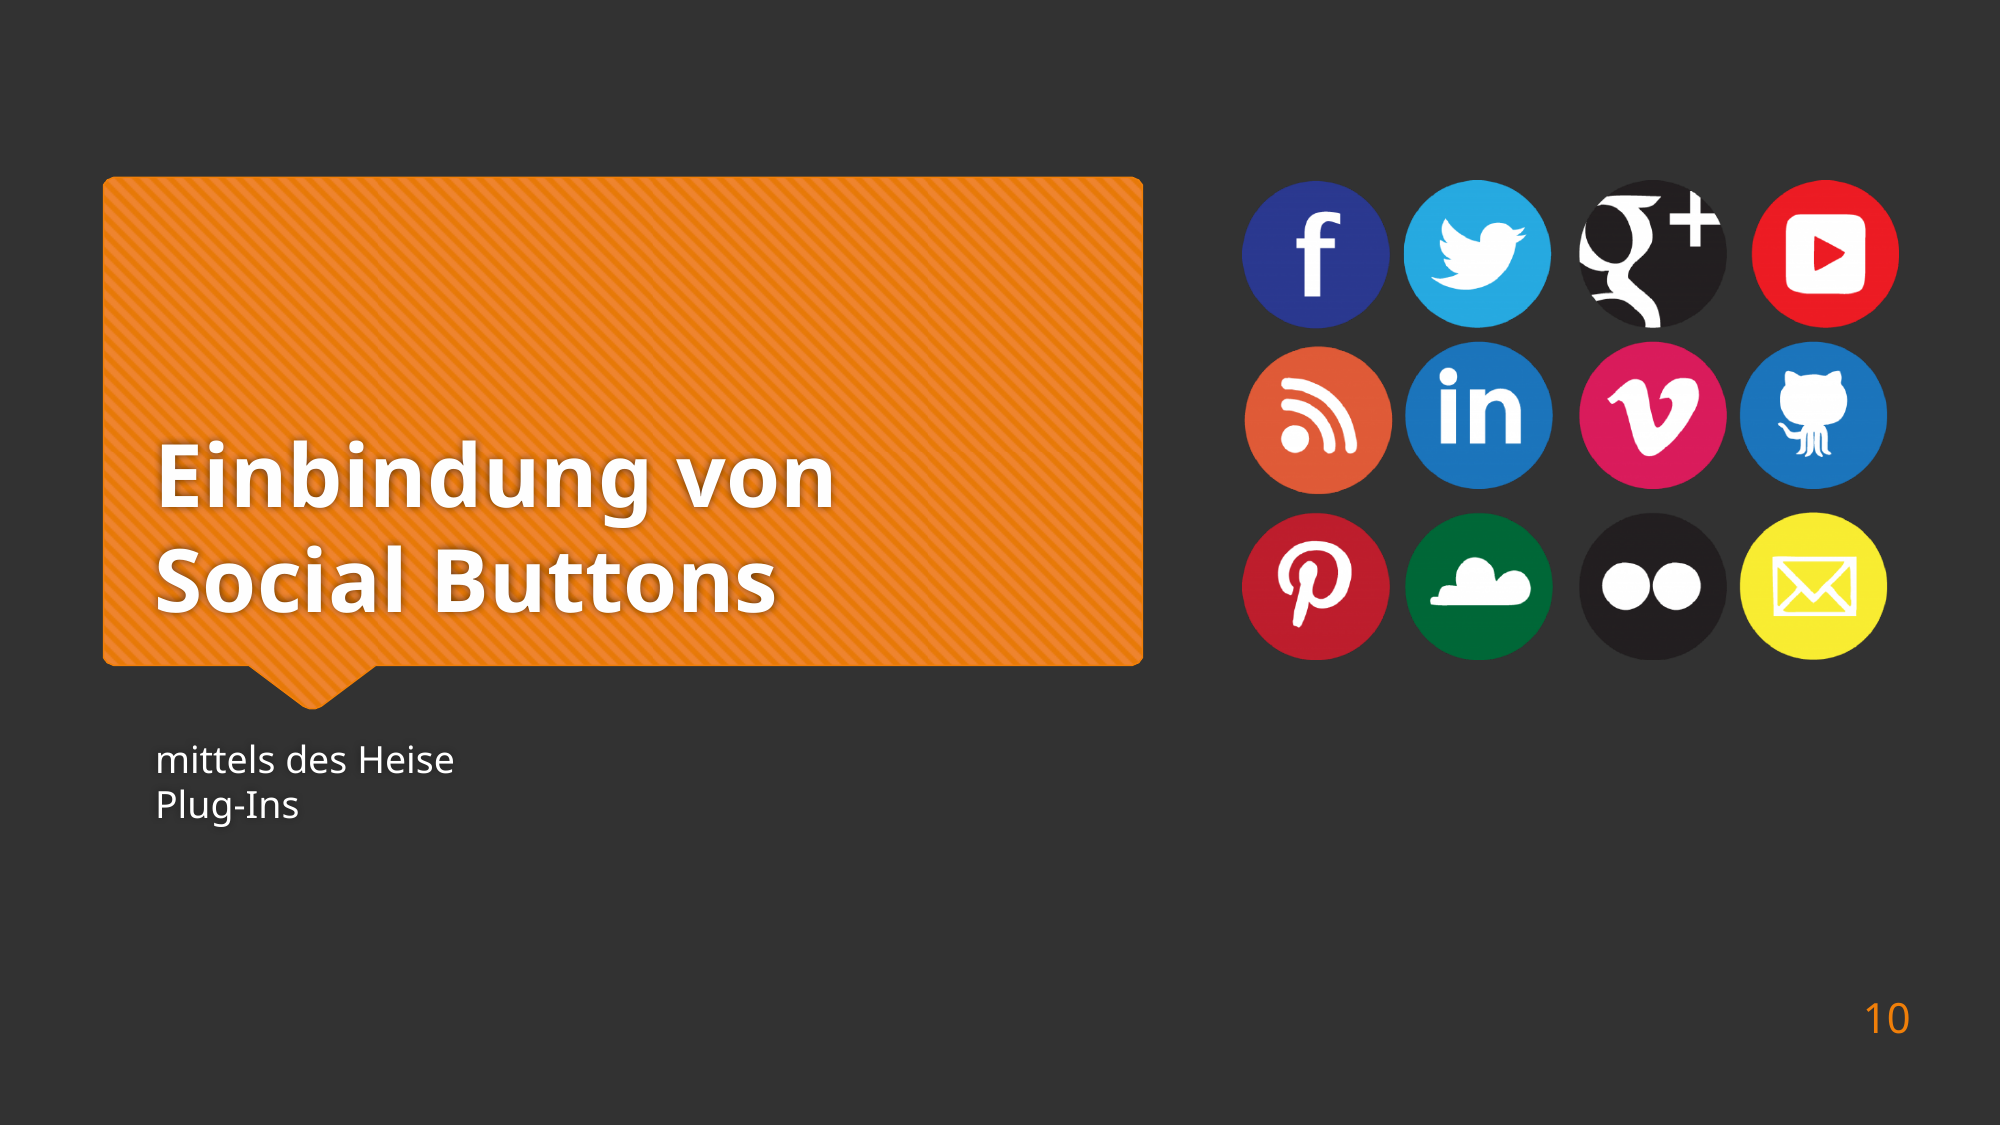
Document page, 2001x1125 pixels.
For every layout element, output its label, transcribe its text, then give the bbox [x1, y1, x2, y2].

slide_number 10 [1751, 970, 1926, 1051]
list mittels des Heise Plug-Ins [139, 728, 1107, 846]
picture [1242, 180, 1899, 660]
title Einbindung von Social Buttons [139, 203, 1107, 638]
